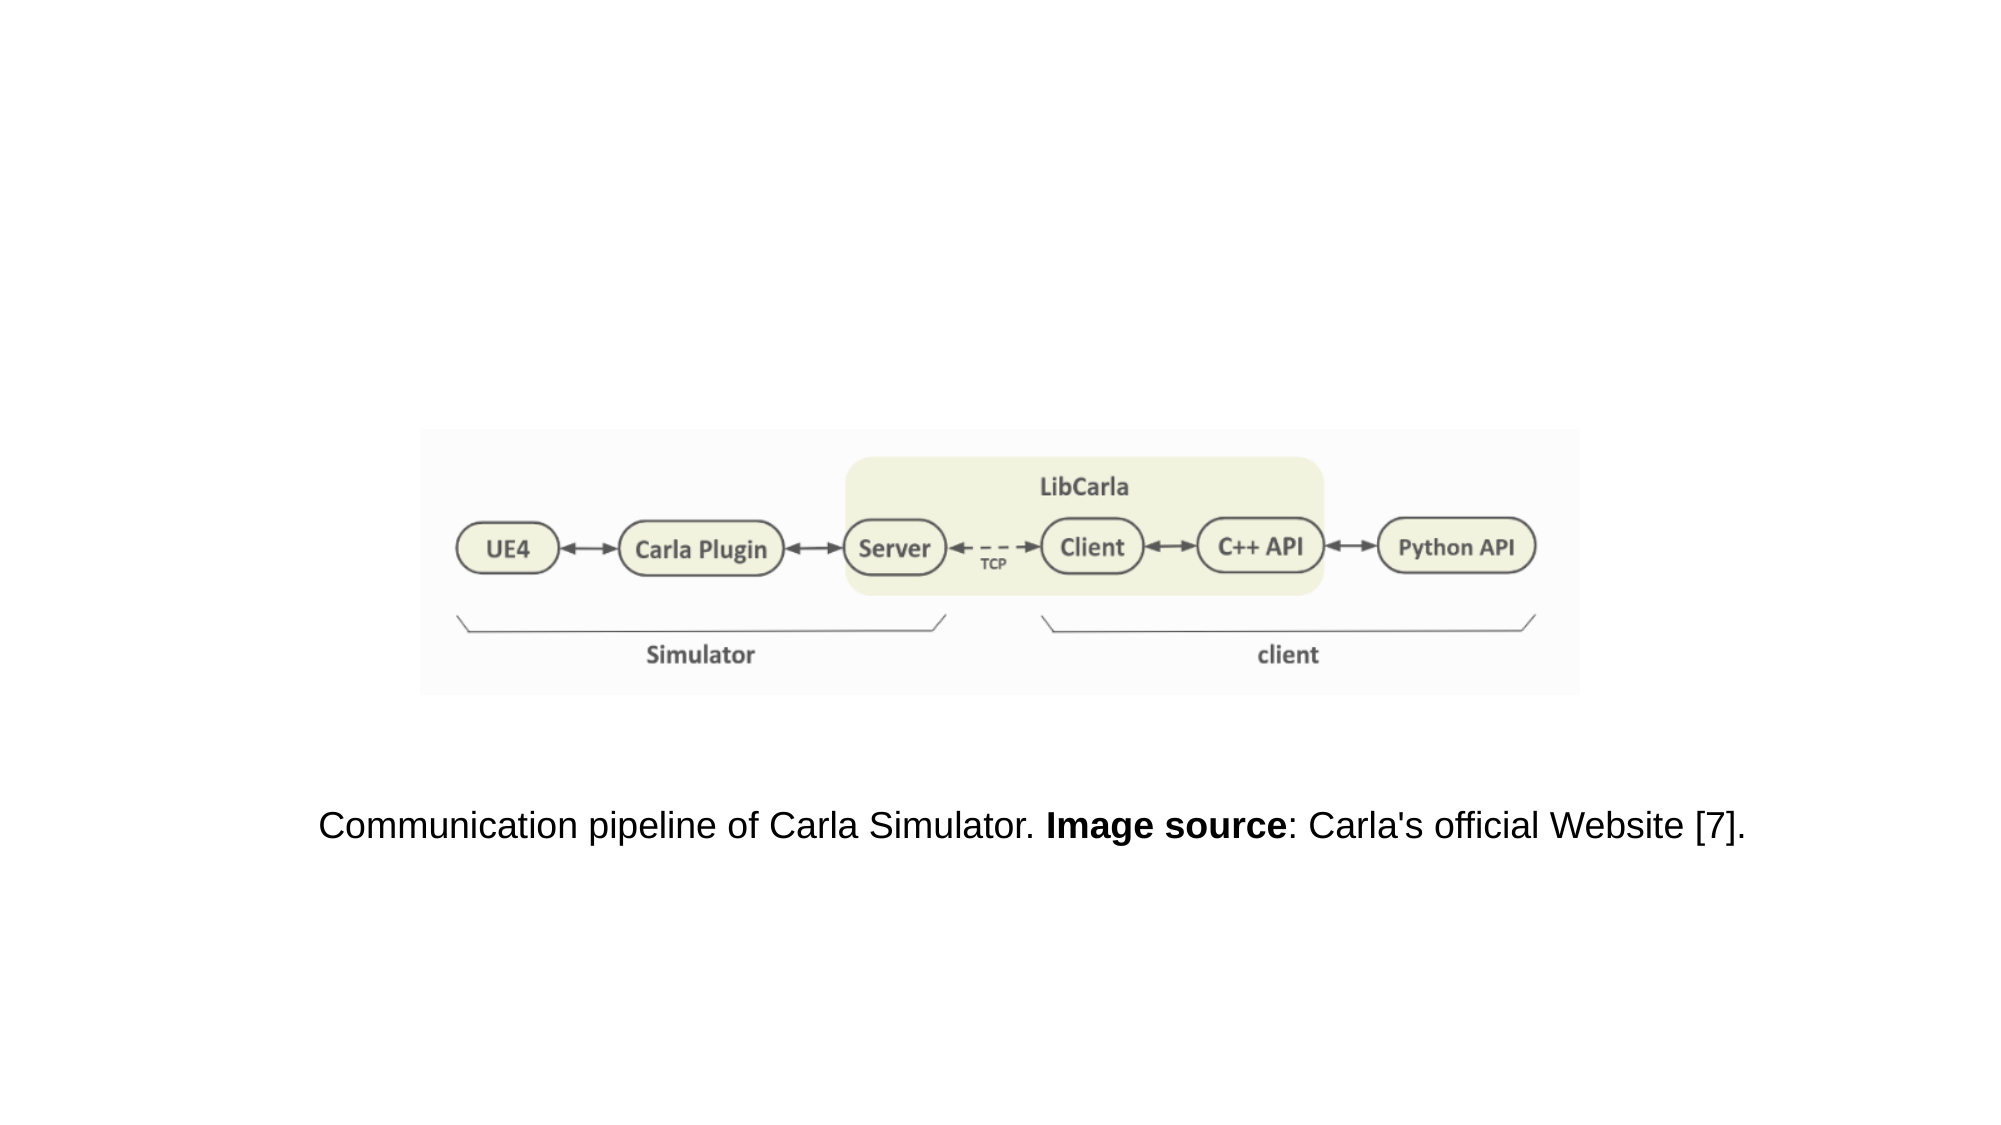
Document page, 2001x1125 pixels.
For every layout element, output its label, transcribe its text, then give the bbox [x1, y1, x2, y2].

picture [420, 429, 1580, 695]
text_box Communication pipeline of Carla Simulator. Image source: Carla's official Website [7]. [303, 793, 1763, 854]
